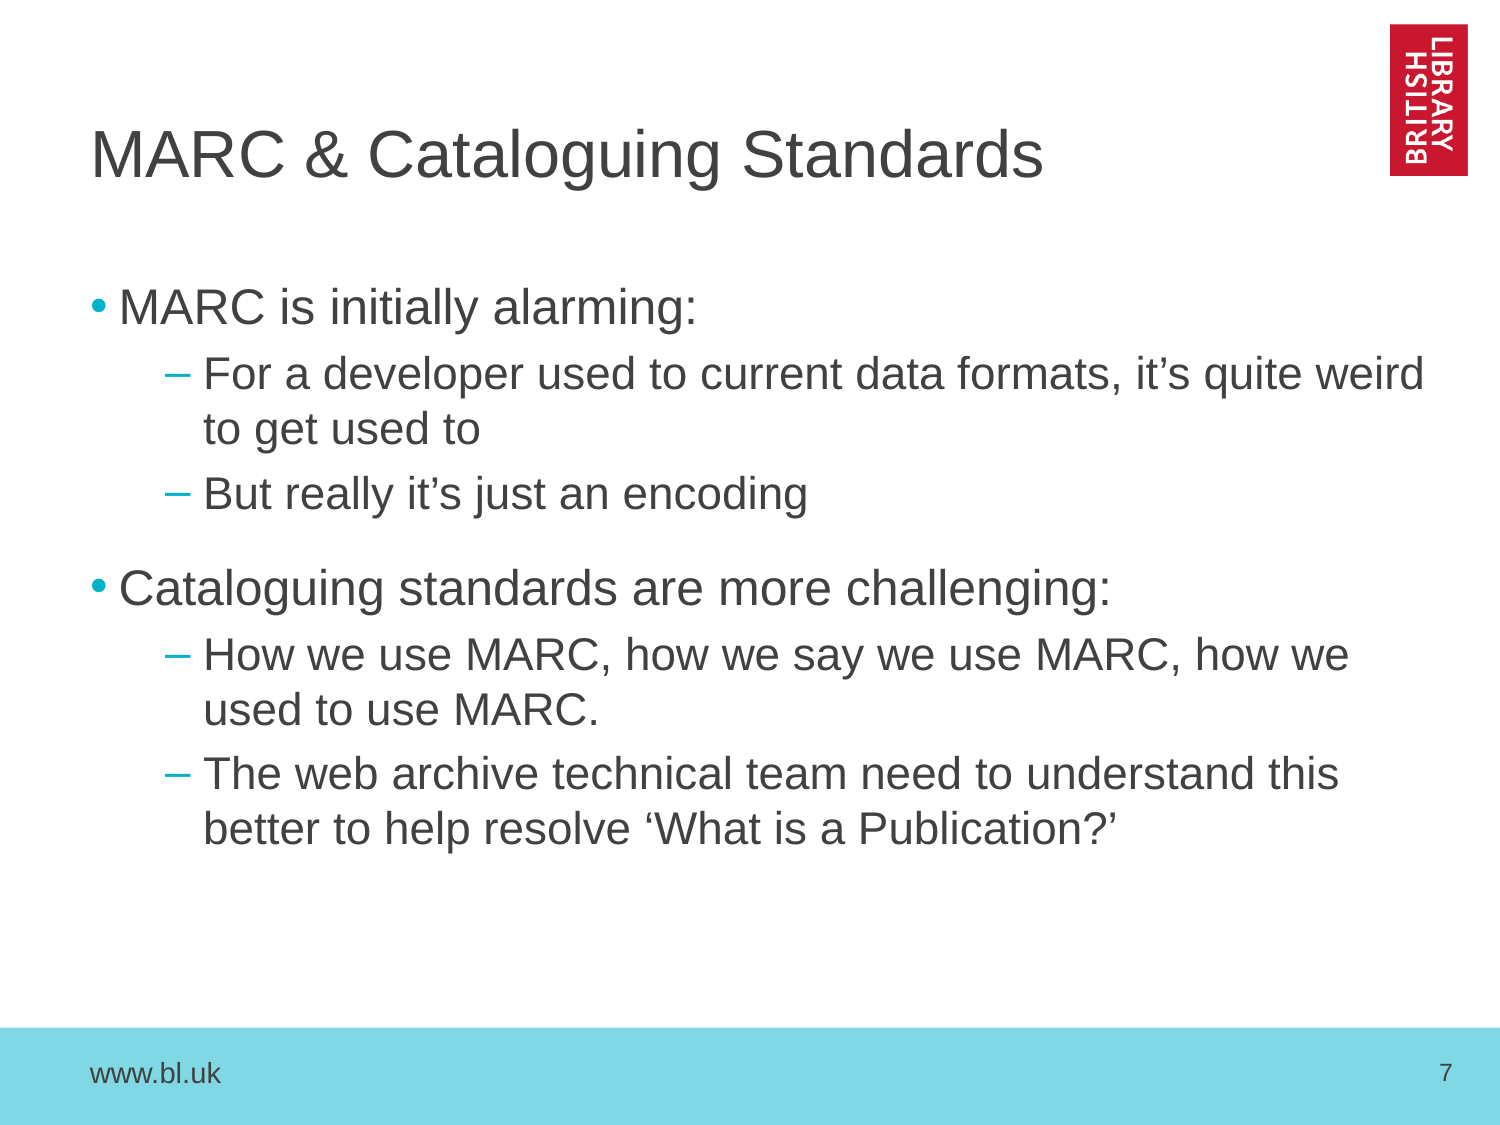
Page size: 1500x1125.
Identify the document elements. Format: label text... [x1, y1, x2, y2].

picture [1391, 24, 1468, 176]
title MARC & Cataloguing Standards [75, 24, 1391, 199]
list MARC is initially alarming: For a developer used to current data formats, it’s quite weird to get used to But really it’s just an encoding Cataloguing standards are more challenging: How we use MARC, how we say we use MARC, how we used to use MARC. The web archive technical team need to understand this better to help resolve ‘What is a Publication?’ [75, 200, 1468, 1005]
